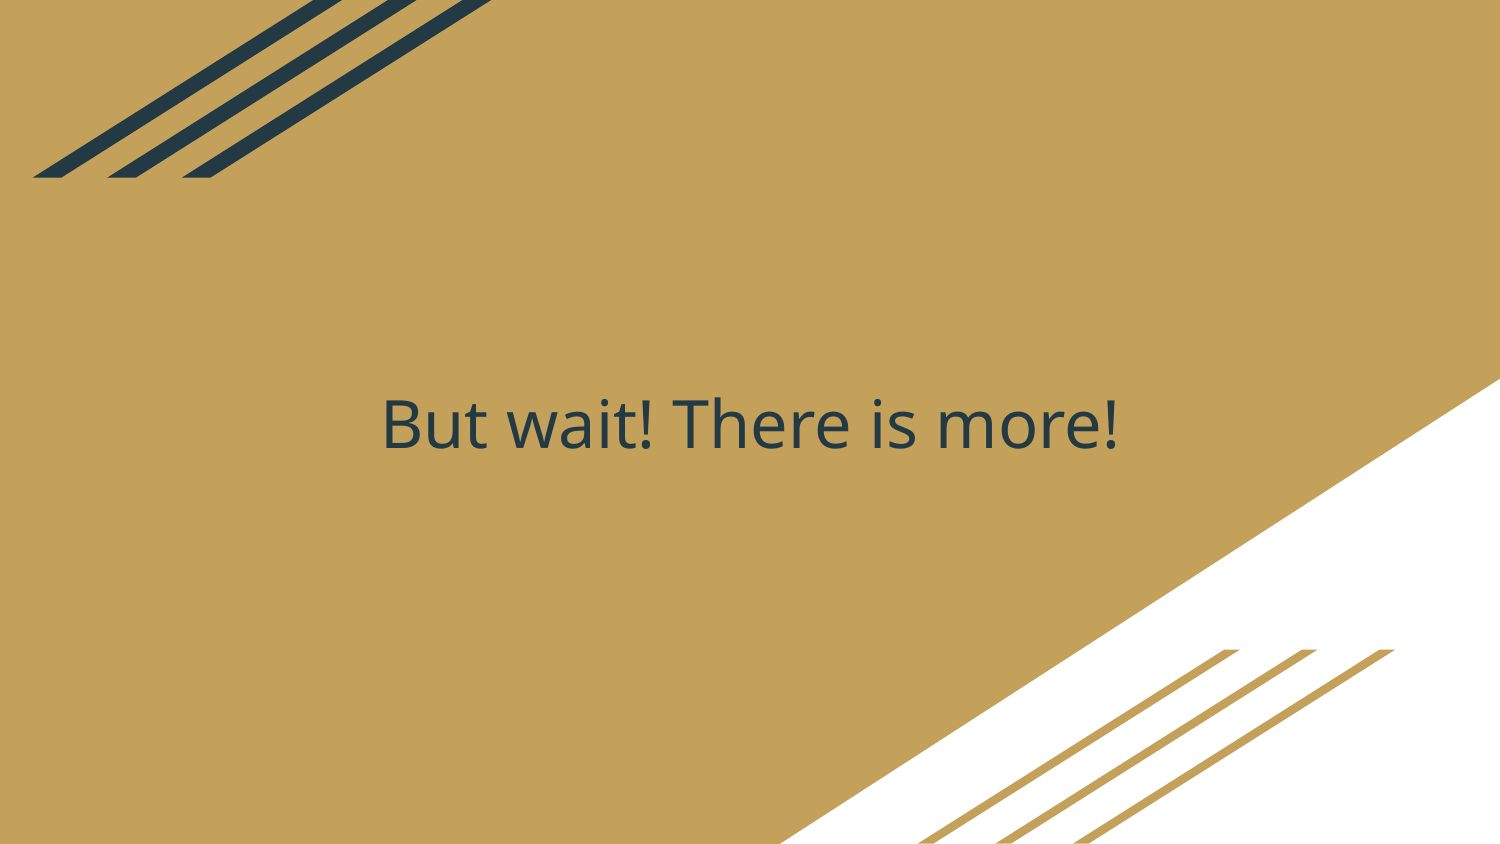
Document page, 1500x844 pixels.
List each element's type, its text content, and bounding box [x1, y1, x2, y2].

title But wait! There is more! [309, 286, 1192, 557]
